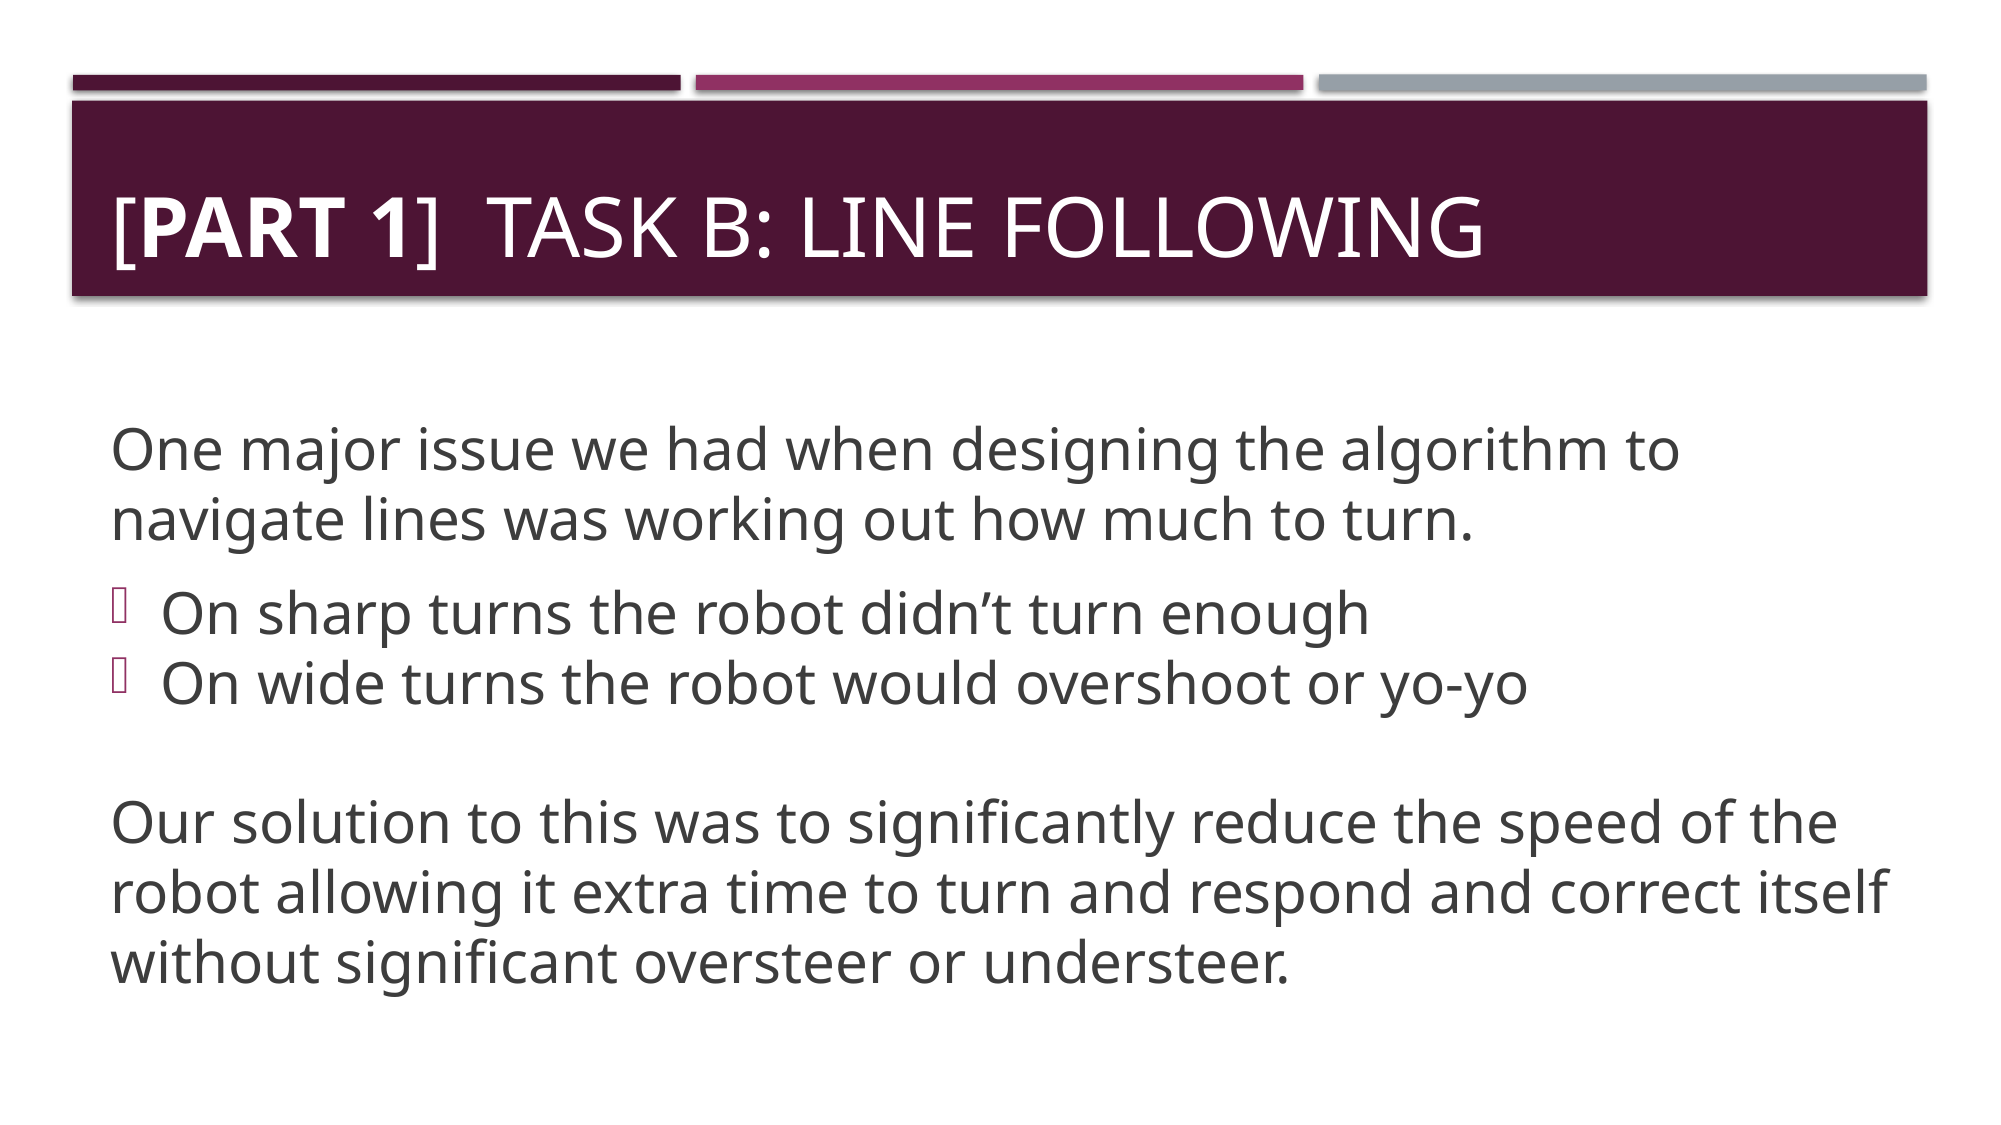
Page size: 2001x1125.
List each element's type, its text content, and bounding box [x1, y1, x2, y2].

list One major issue we had when designing the algorithm to navigate lines was working out how much to turn. On sharp turns the robot didn’t turn enough On wide turns the robot would overshoot or yo-yo Our solution to this was to significantly reduce the speed of the robot allowing it extra time to turn and respond and correct itself without significant oversteer or understeer. [95, 344, 1905, 1064]
title [Part 1] Task B: Line Following [95, 115, 1905, 282]
